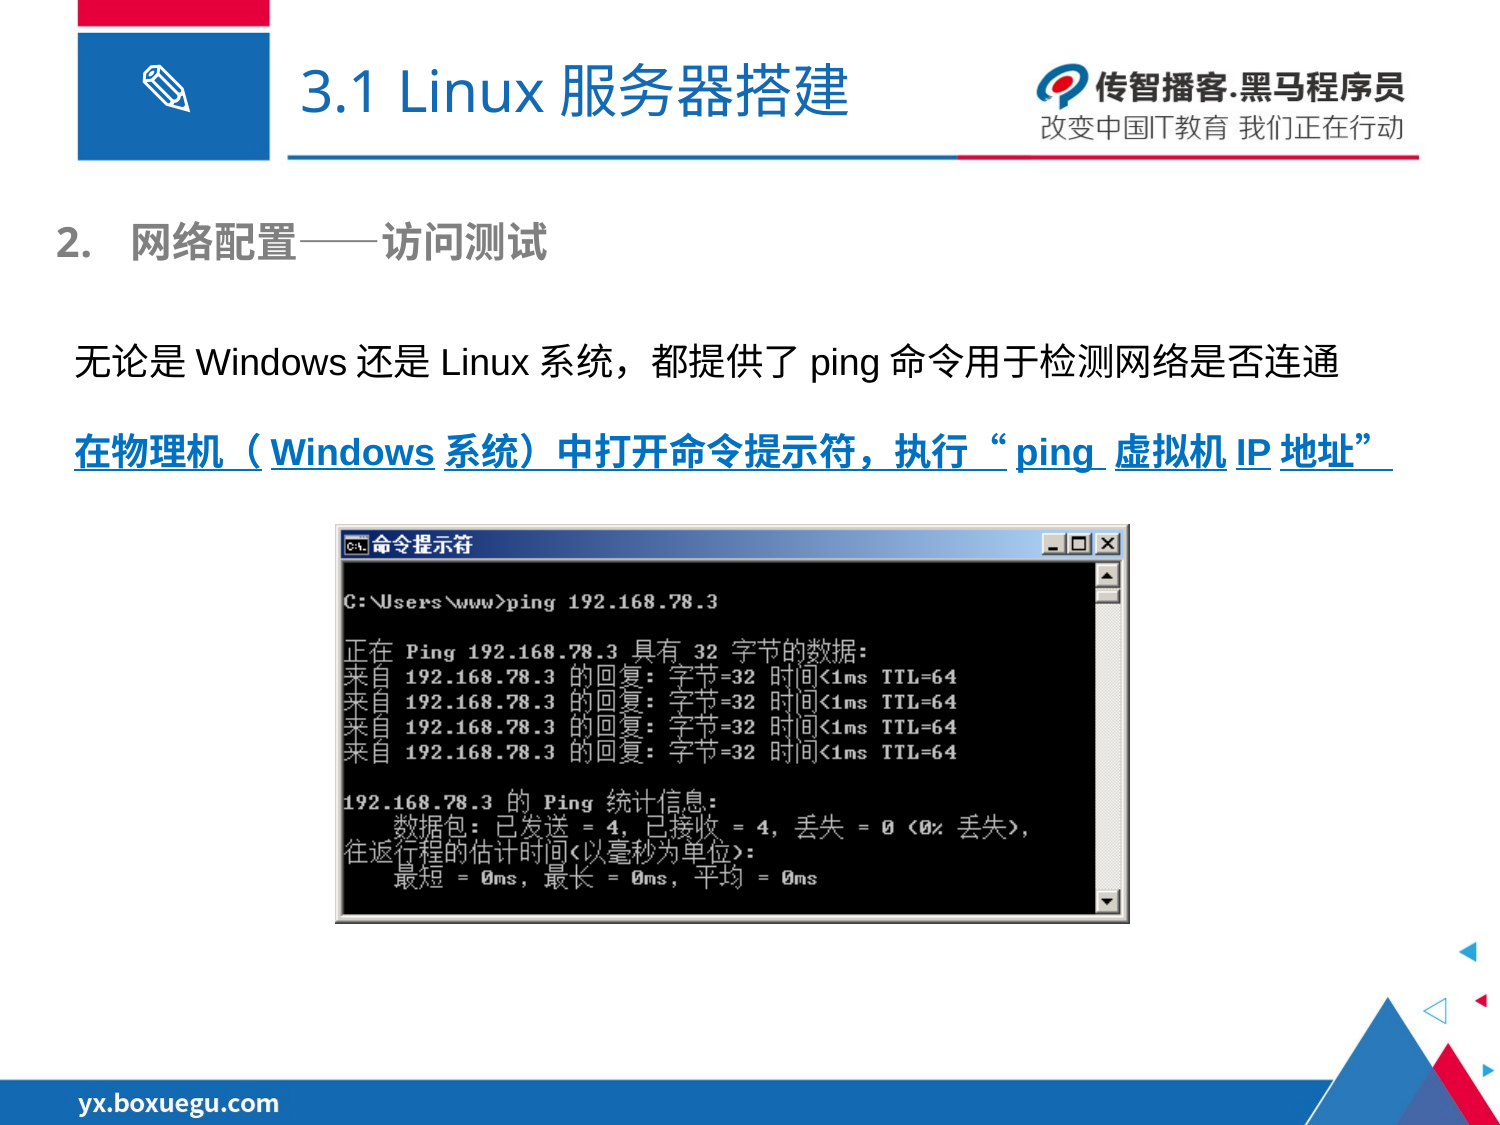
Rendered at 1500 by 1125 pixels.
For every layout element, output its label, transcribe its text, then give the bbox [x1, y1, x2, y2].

title 3.1 Linux服务器搭建 [285, 25, 1137, 153]
text_box 无论是Windows还是Linux系统，都提供了ping命令用于检测网络是否连通 在物理机（Windows系统）中打开命令提示符，执行“ping 虚拟机IP地址” [59, 319, 1438, 481]
text_box 网络配置——访问测试 [41, 208, 1424, 274]
picture [0, 1, 1500, 1125]
